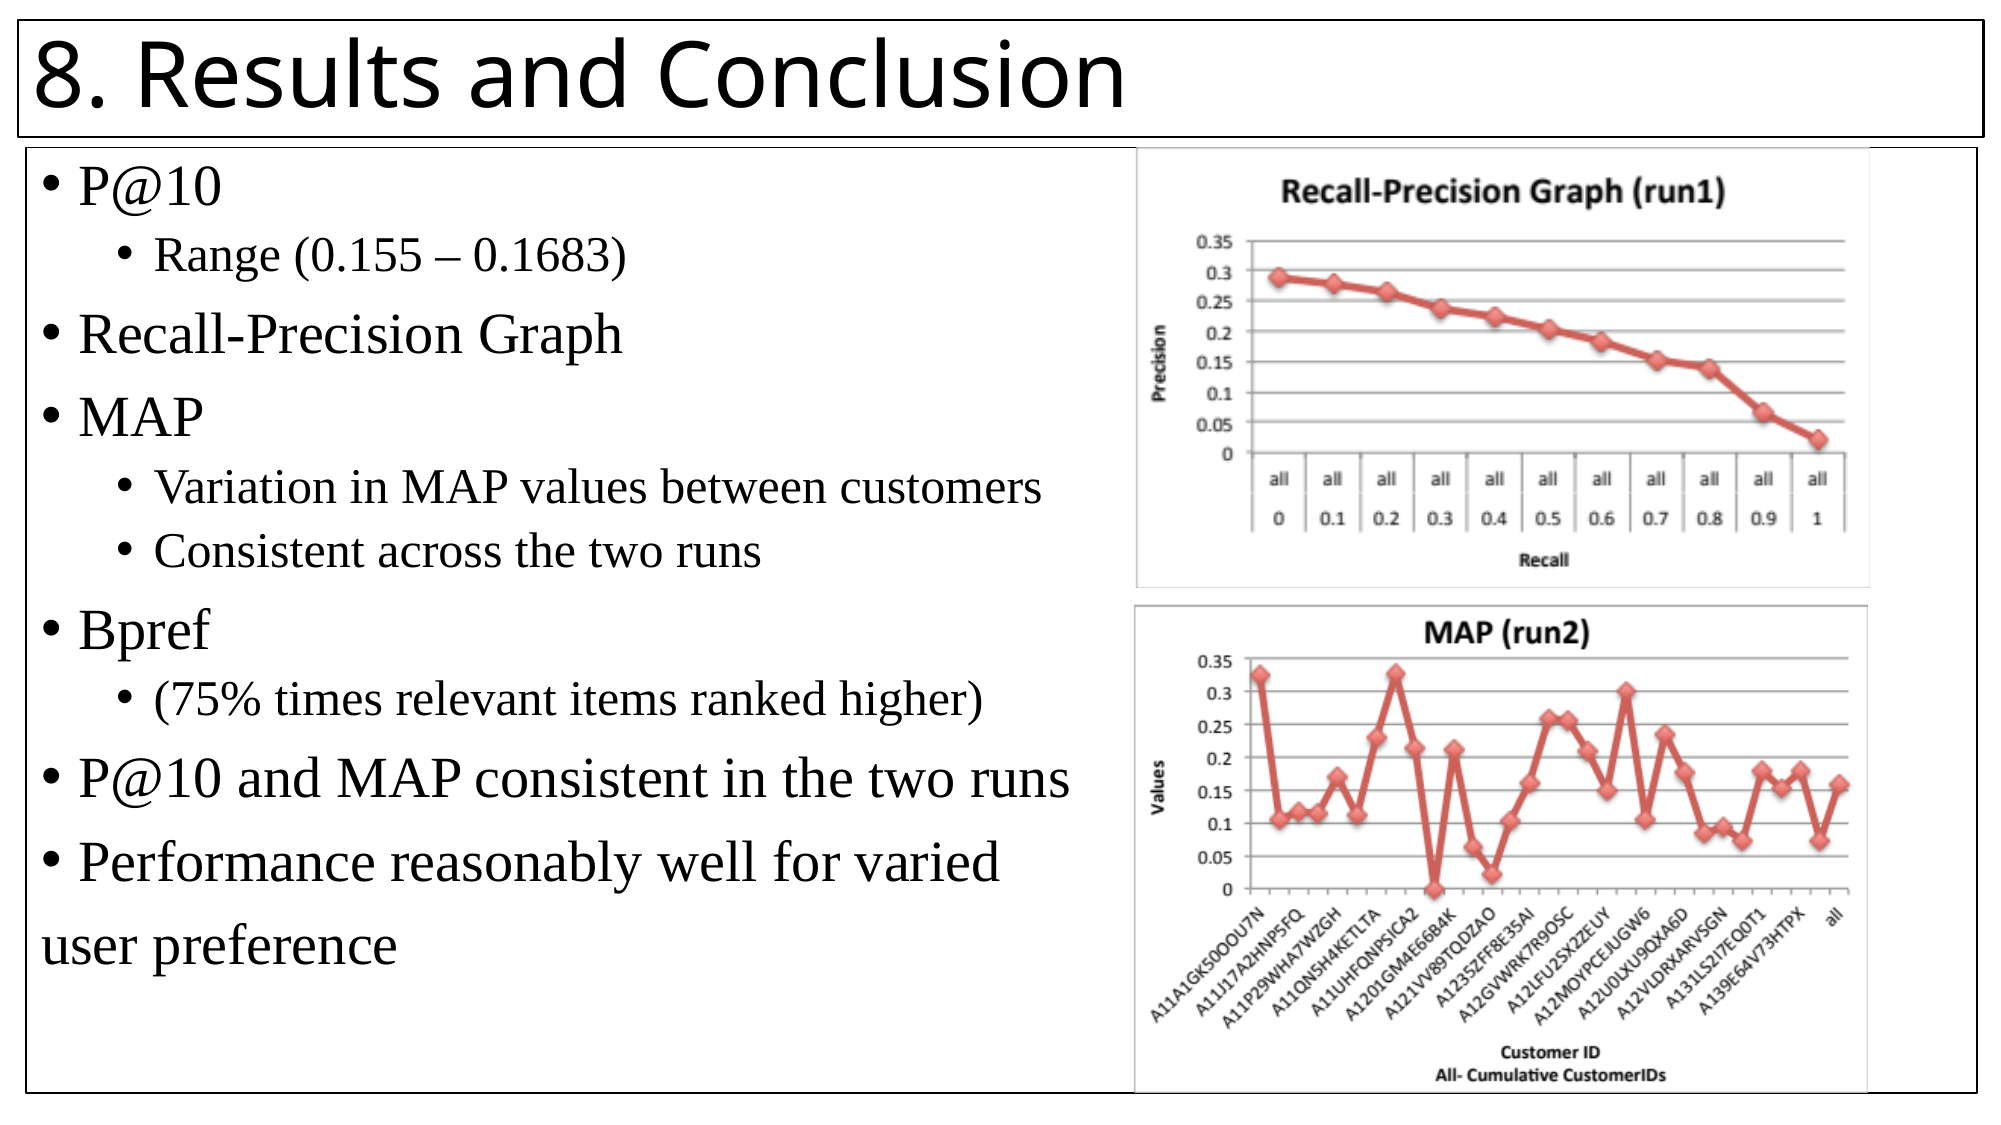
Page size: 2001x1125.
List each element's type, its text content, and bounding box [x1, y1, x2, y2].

picture [1133, 604, 1868, 1093]
list P@10 Range (0.155 – 0.1683) Recall-Precision Graph MAP Variation in MAP values between customers Consistent across the two runs Bpref (75% times relevant items ranked higher) P@10 and MAP consistent in the two runs Performance reasonably well for varied user preference [26, 147, 1978, 1093]
picture [1135, 147, 1870, 588]
title 8. Results and Conclusion [17, 19, 1984, 137]
